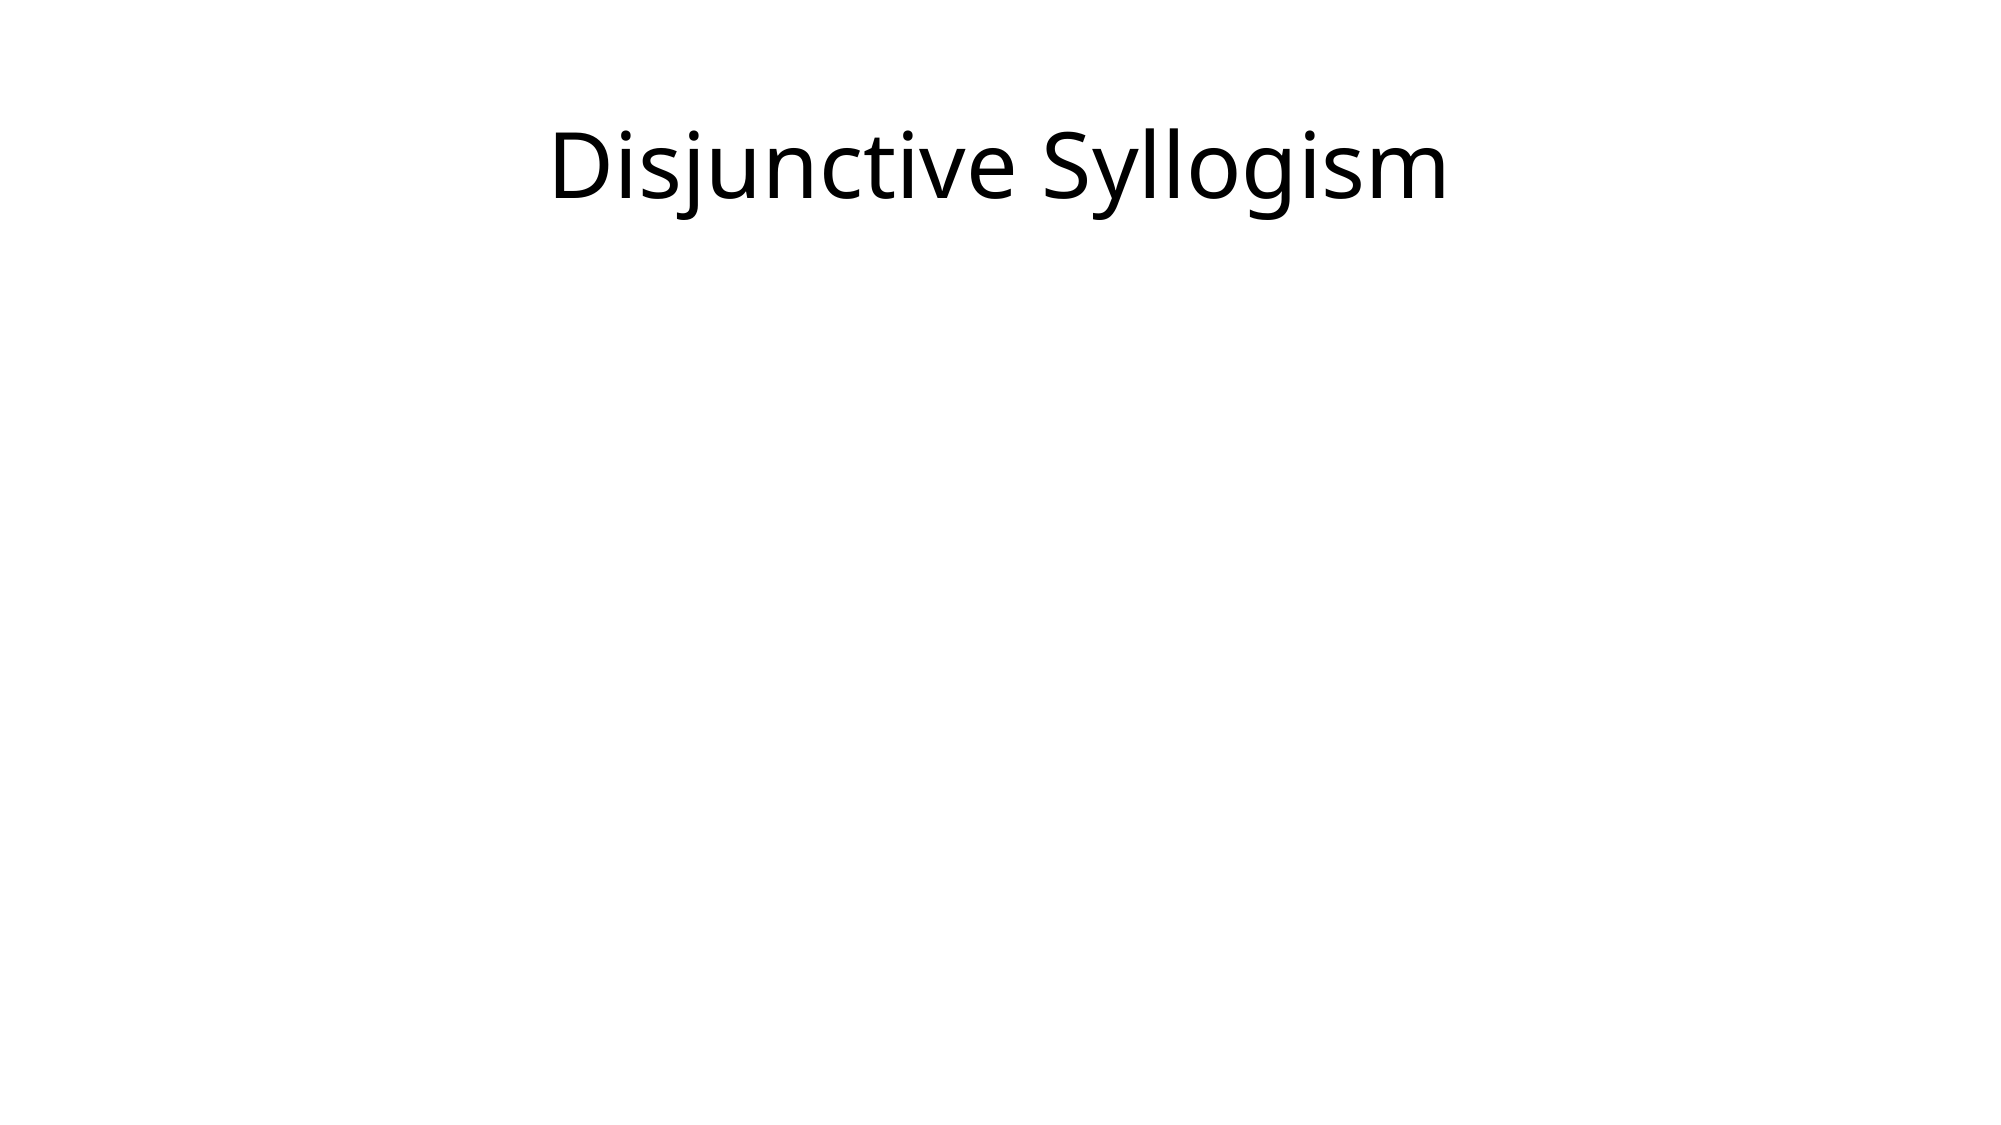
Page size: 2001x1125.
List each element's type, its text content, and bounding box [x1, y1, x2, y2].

title Disjunctive Syllogism [137, 59, 1863, 278]
